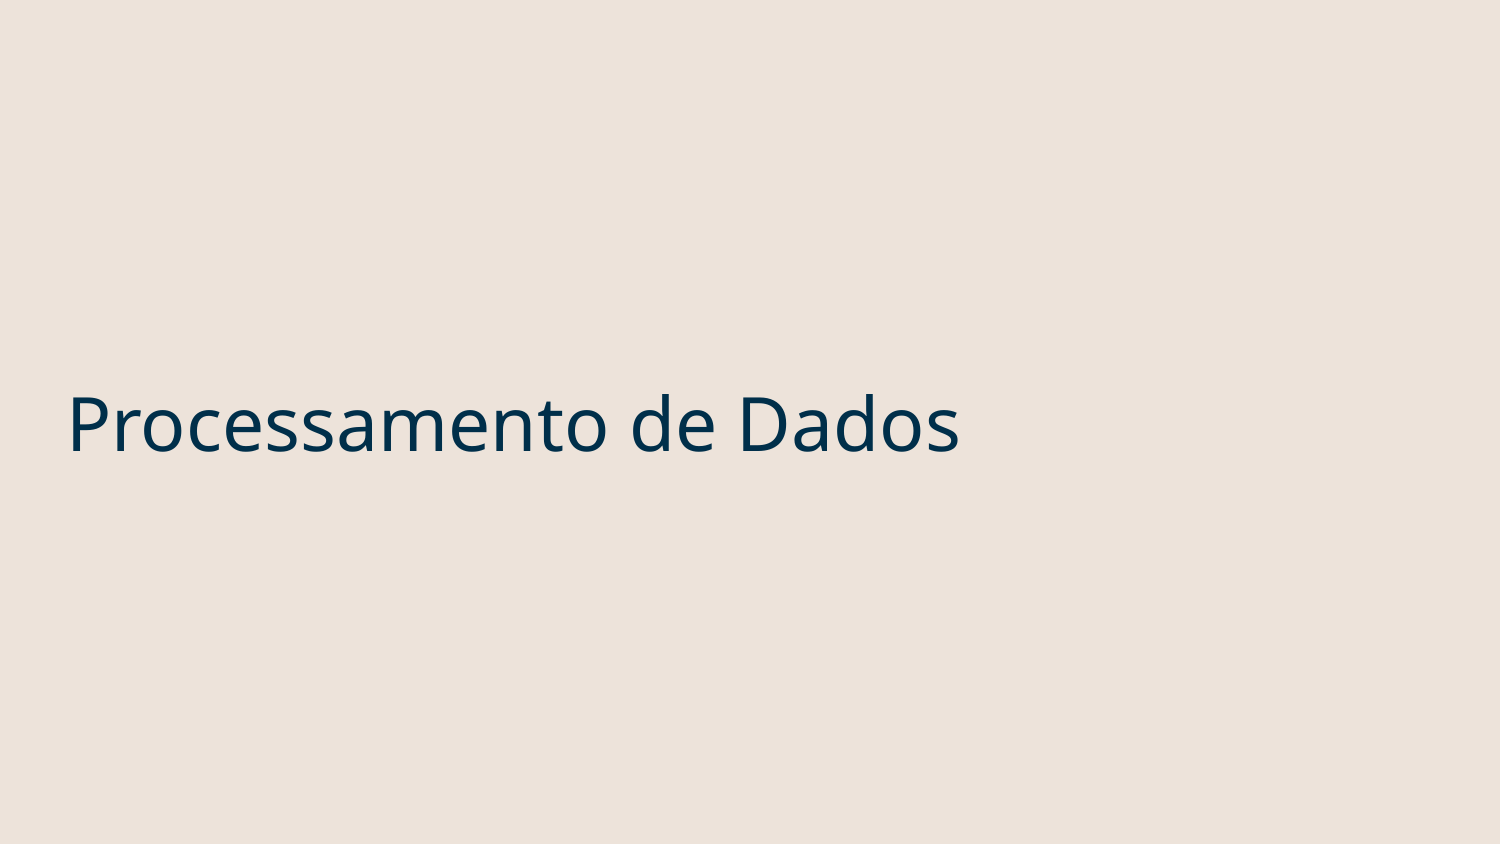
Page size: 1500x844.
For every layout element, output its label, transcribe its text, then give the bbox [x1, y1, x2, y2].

title Processamento de Dados [51, 130, 1076, 713]
